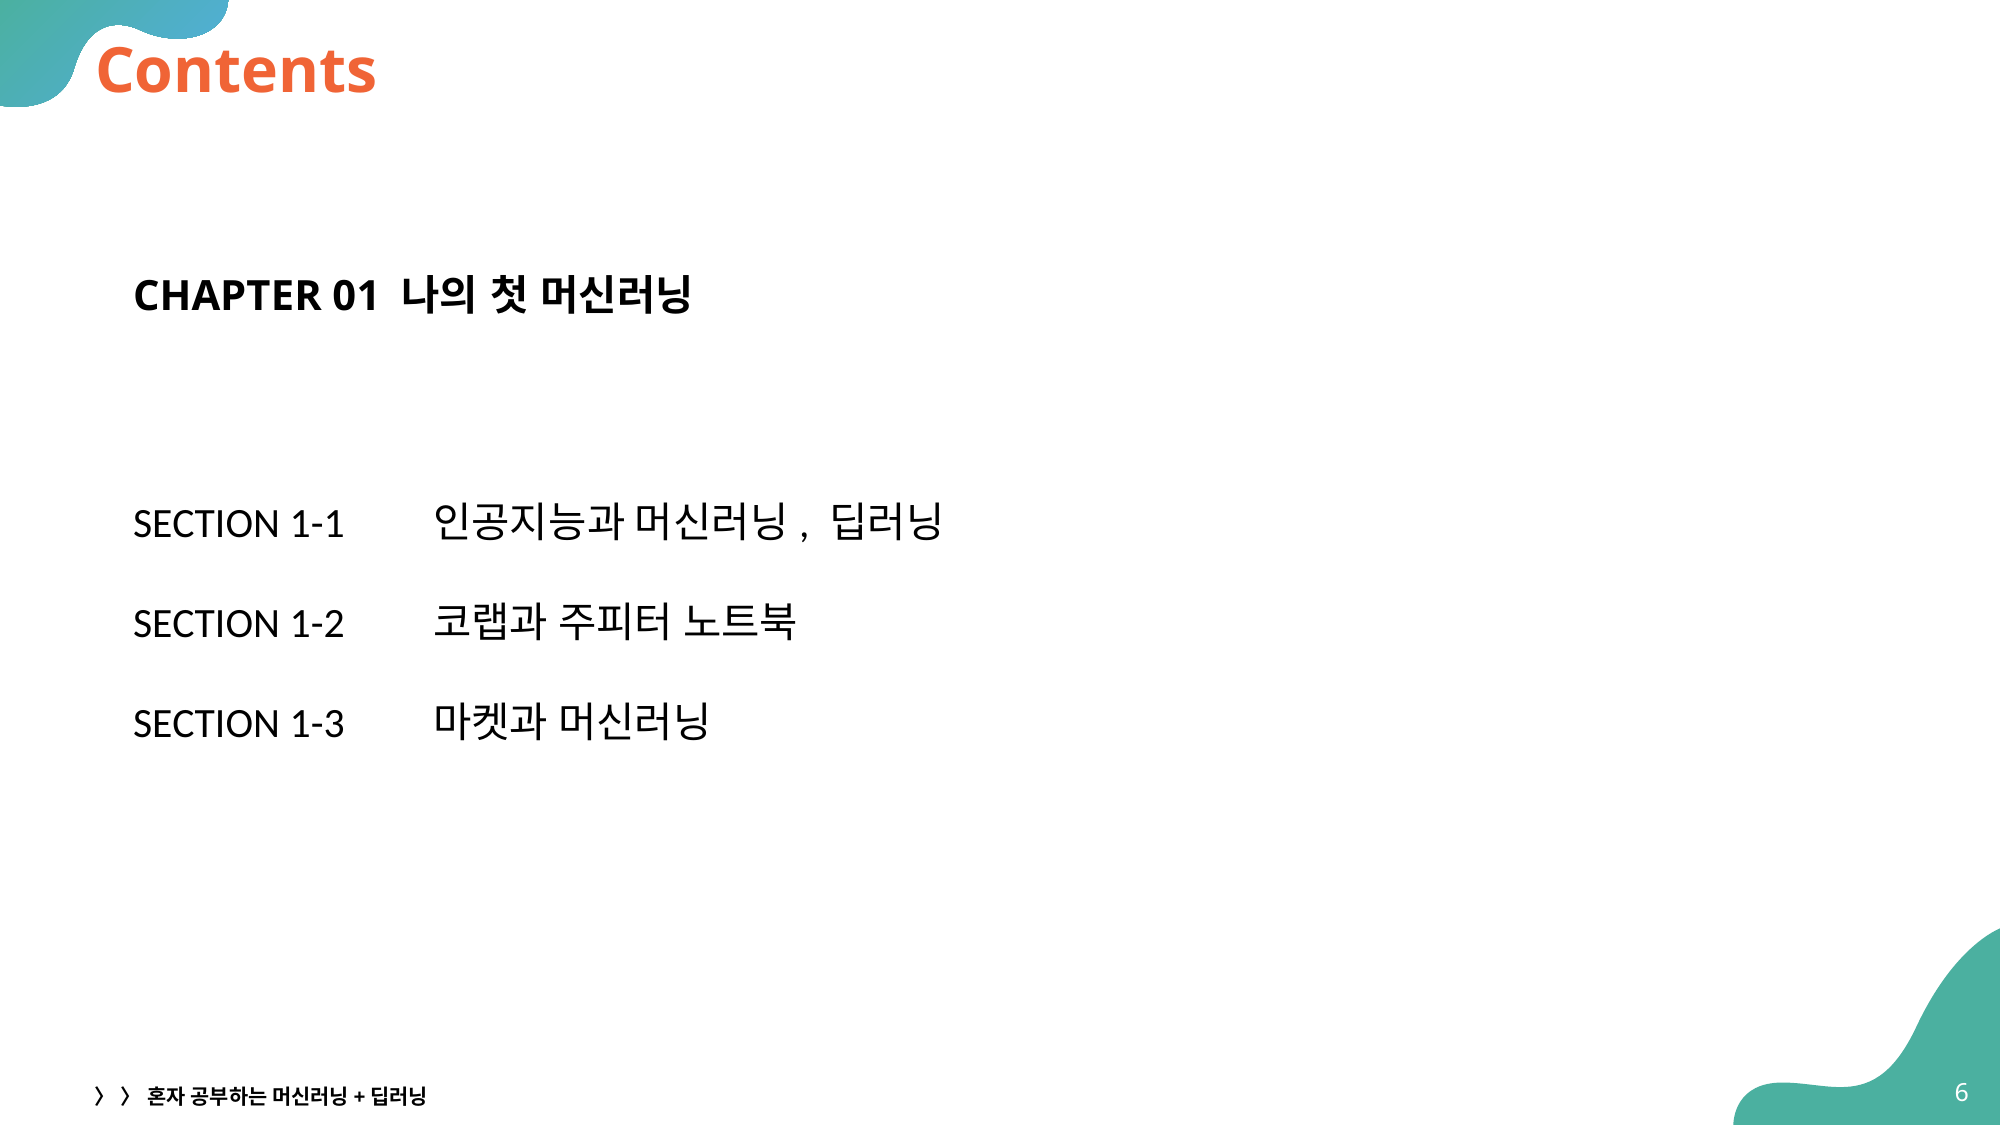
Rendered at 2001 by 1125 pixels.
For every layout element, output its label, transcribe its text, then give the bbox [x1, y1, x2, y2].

text_box SECTION 1-1 인공지능과 머신러닝, 딥러닝 SECTION 1-2 코랩과 주피터 노트북 SECTION 1-3 마켓과 머신러닝 [118, 438, 1765, 705]
text_box [127, 312, 1970, 1104]
list CHAPTER 01 나의 첫 머신러닝 [118, 236, 1969, 459]
footer 〉 〉 혼자 공부하는 머신러닝+딥러닝 [79, 1078, 755, 1114]
slide_number 6 [1917, 1063, 1984, 1124]
title Contents [79, 17, 1931, 128]
